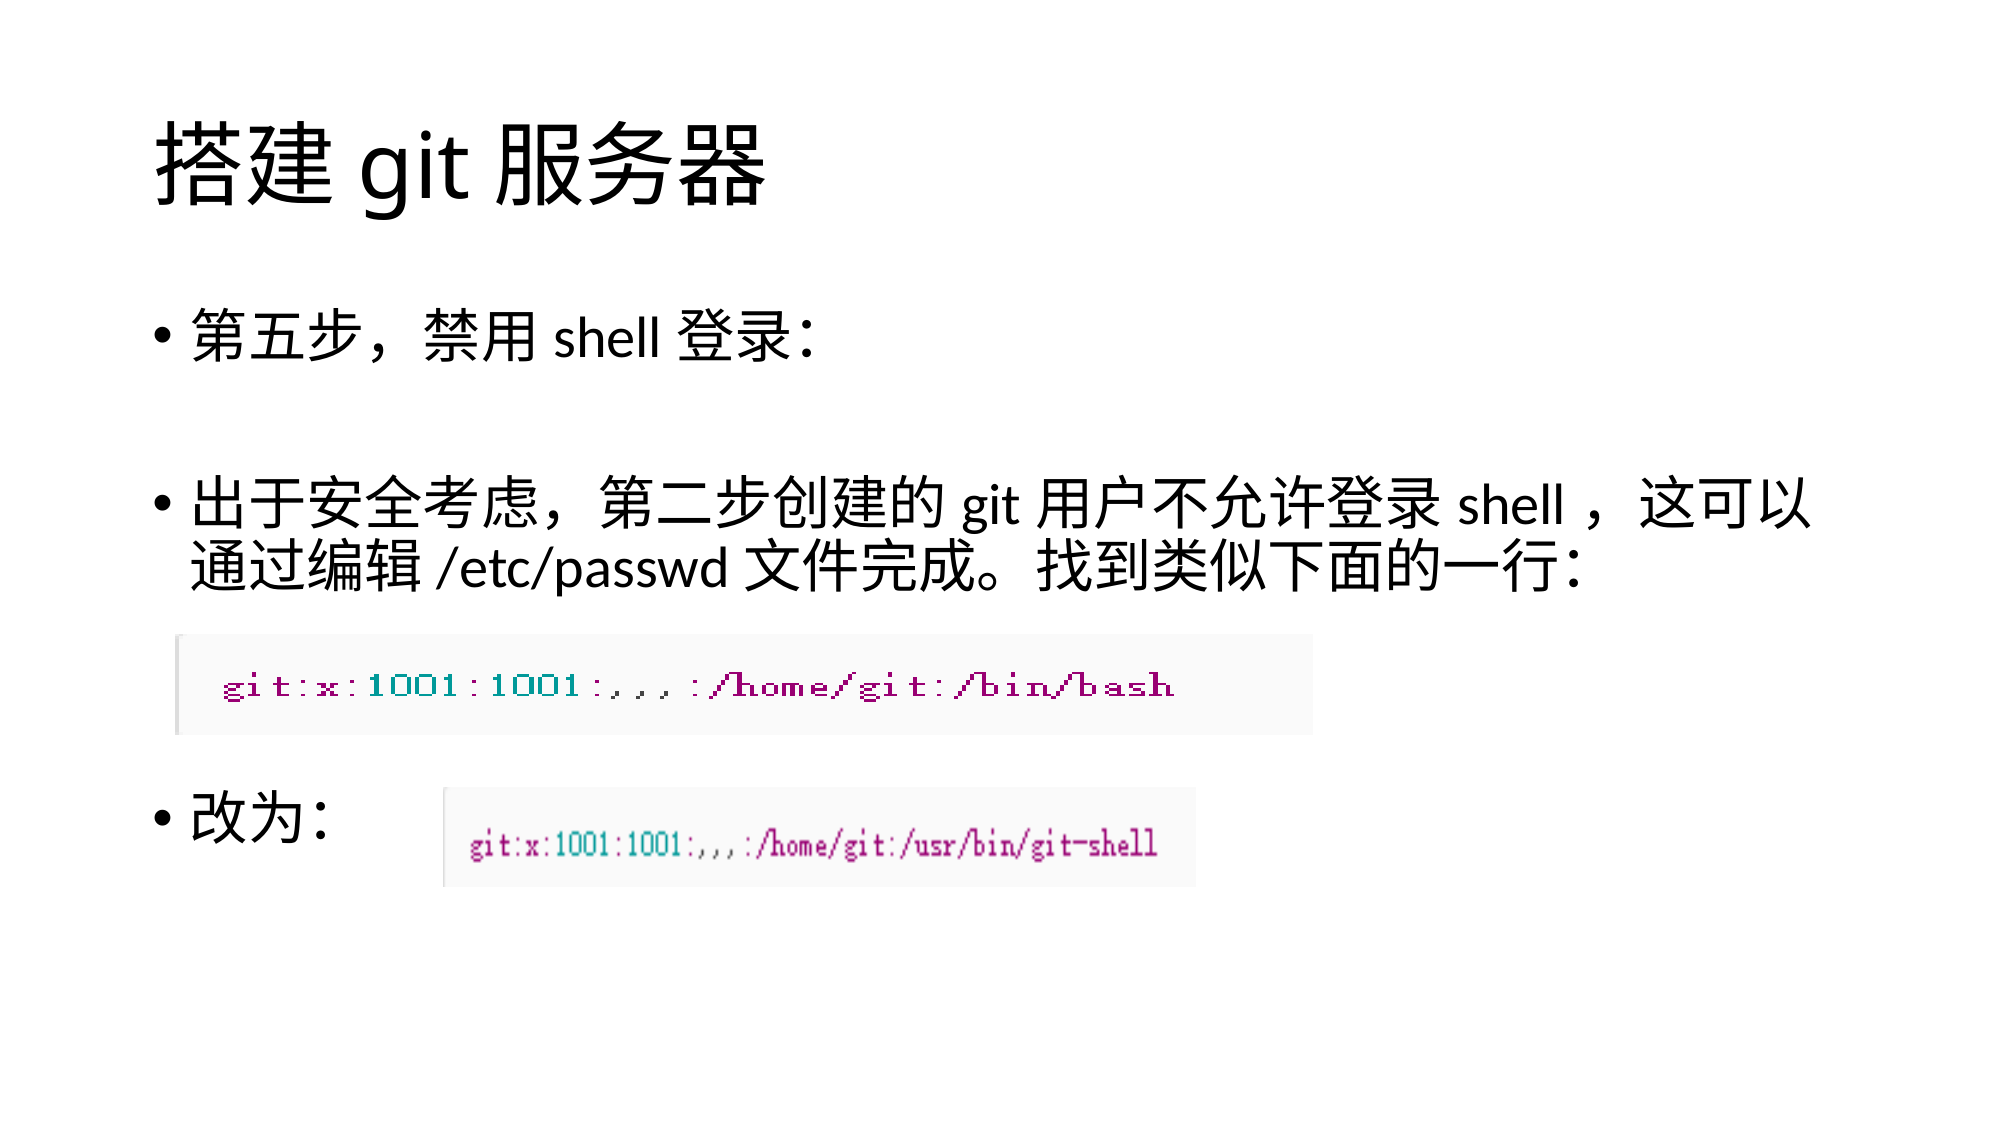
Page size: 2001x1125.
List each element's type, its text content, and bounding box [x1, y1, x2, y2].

picture [167, 634, 1313, 735]
title 搭建git服务器 [137, 59, 1863, 278]
picture [443, 787, 1196, 887]
list 第五步，禁用shell登录： 出于安全考虑，第二步创建的git用户不允许登录shell，这可以通过编辑/etc/passwd文件完成。找到类似下面的一行： 改为： [137, 299, 1863, 1014]
